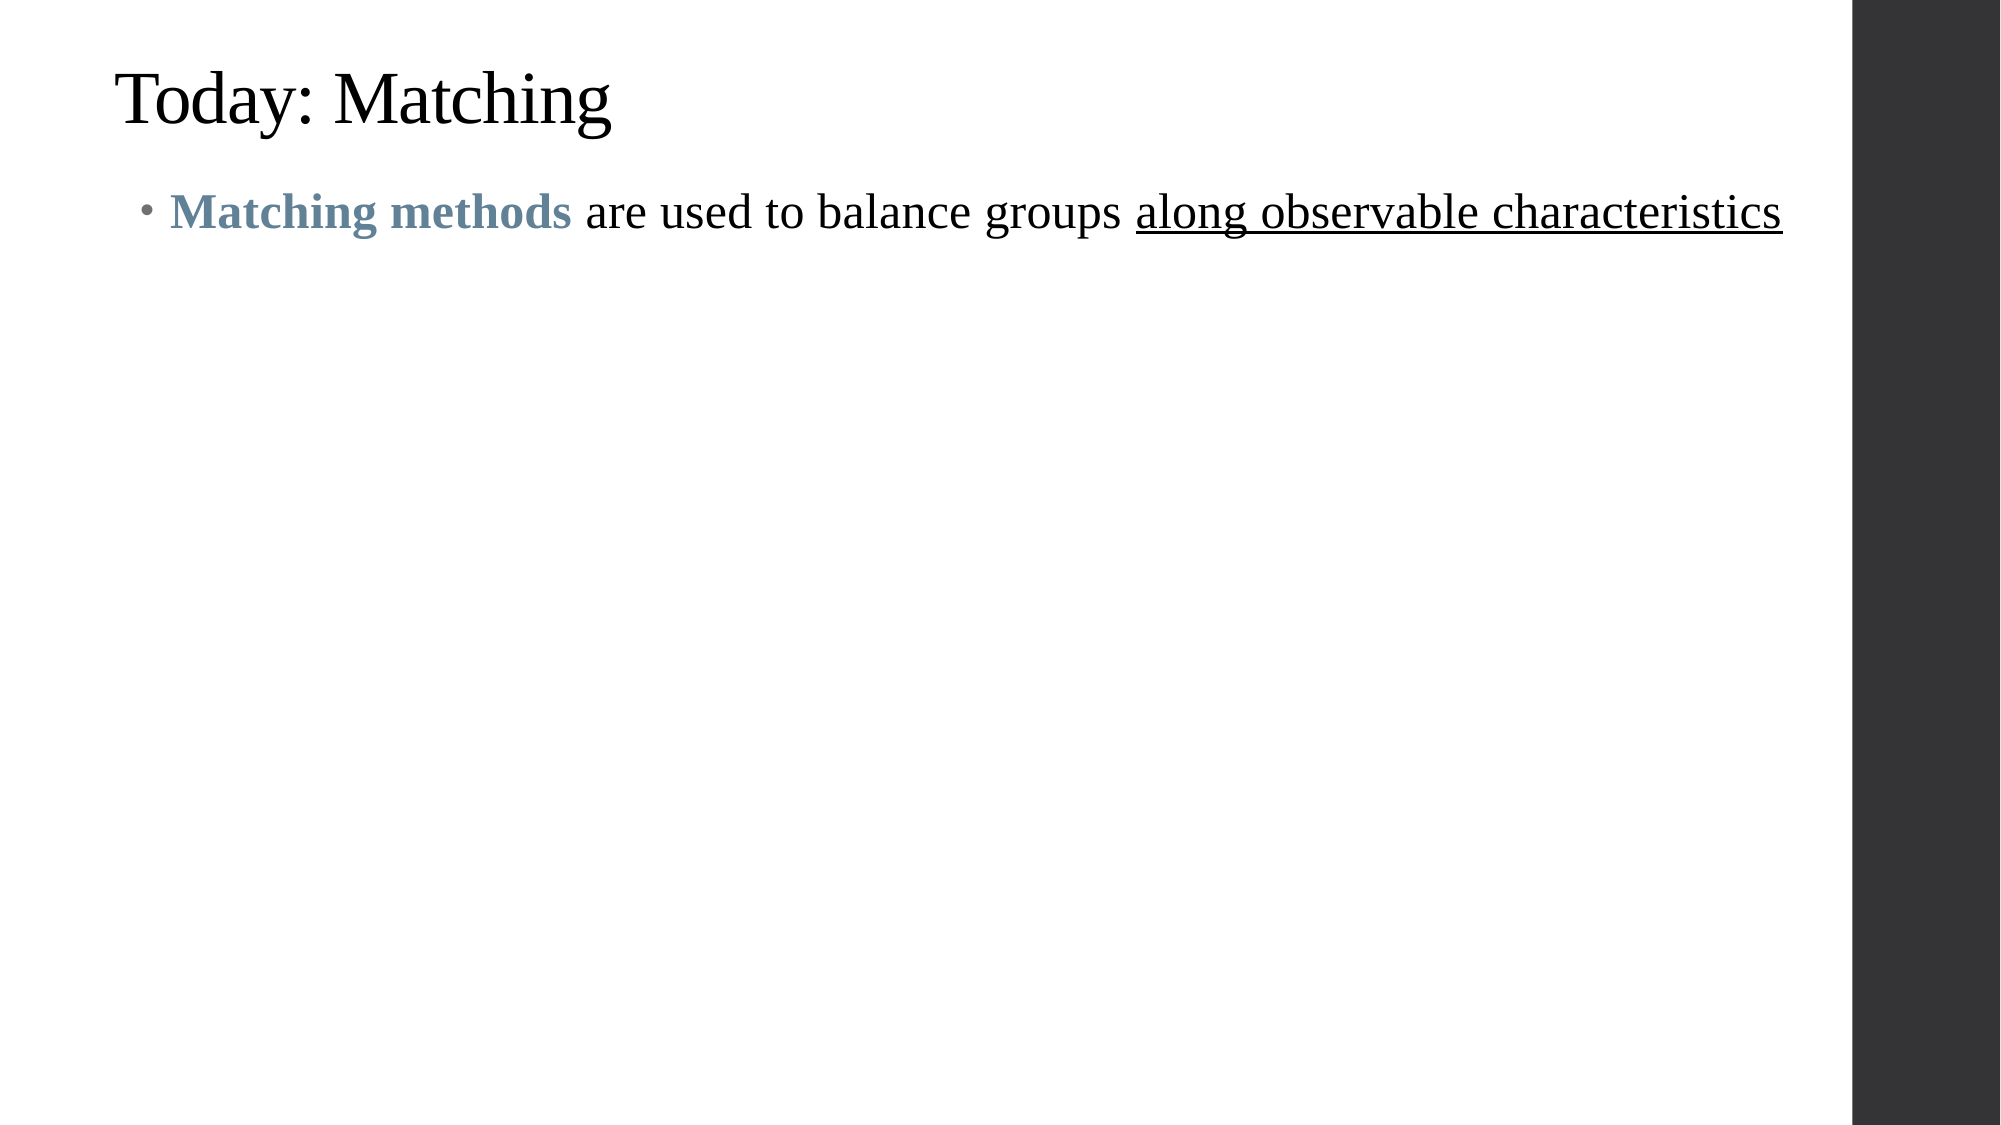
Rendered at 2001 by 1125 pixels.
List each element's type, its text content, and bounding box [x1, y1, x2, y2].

title Today: Matching [99, 44, 1813, 148]
list Matching methods are used to balance groups along observable characteristics [125, 174, 1813, 1019]
